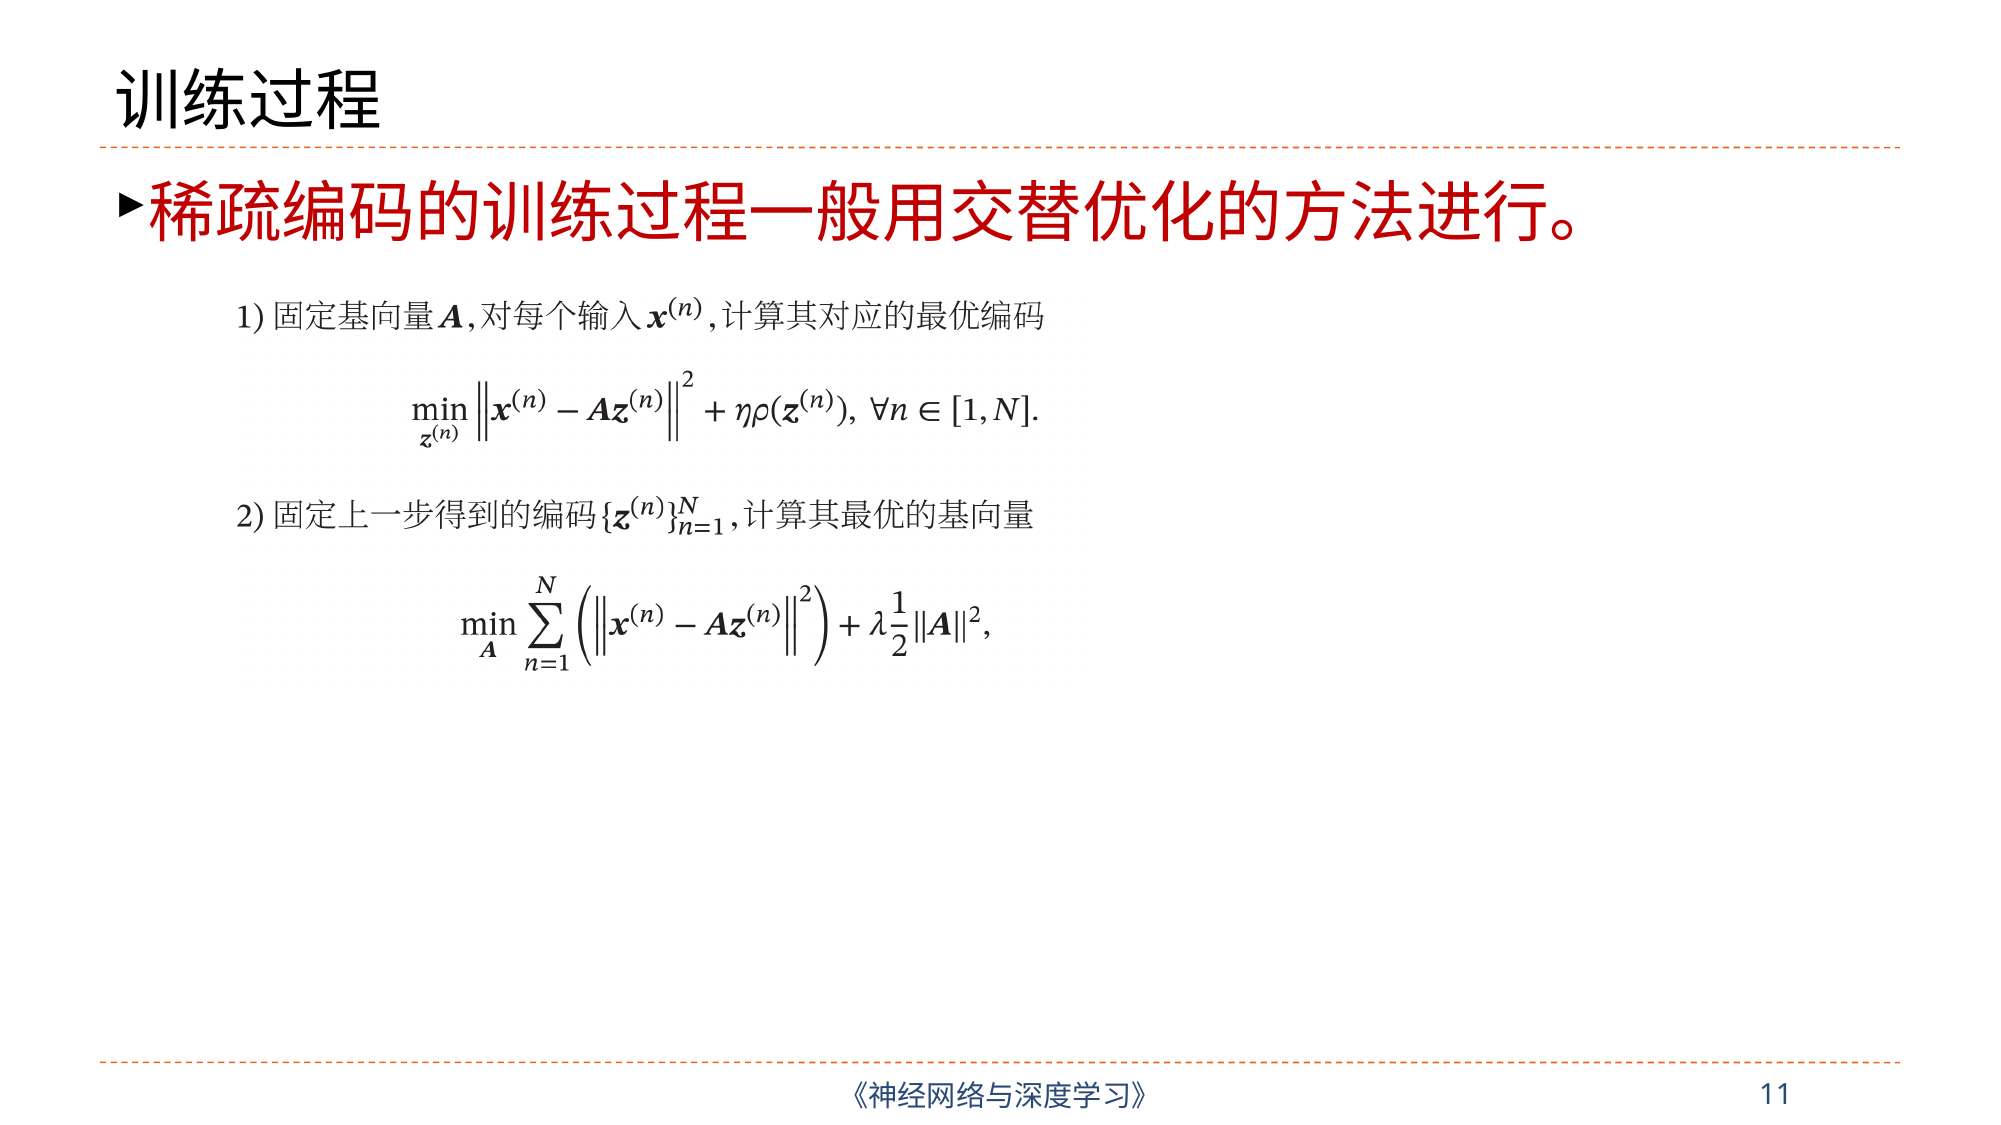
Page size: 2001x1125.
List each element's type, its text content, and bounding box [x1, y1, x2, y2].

picture [224, 287, 1085, 684]
title 训练过程 [99, 24, 1900, 146]
list 稀疏编码的训练过程一般用交替优化的方法进行。 [99, 162, 1900, 1050]
